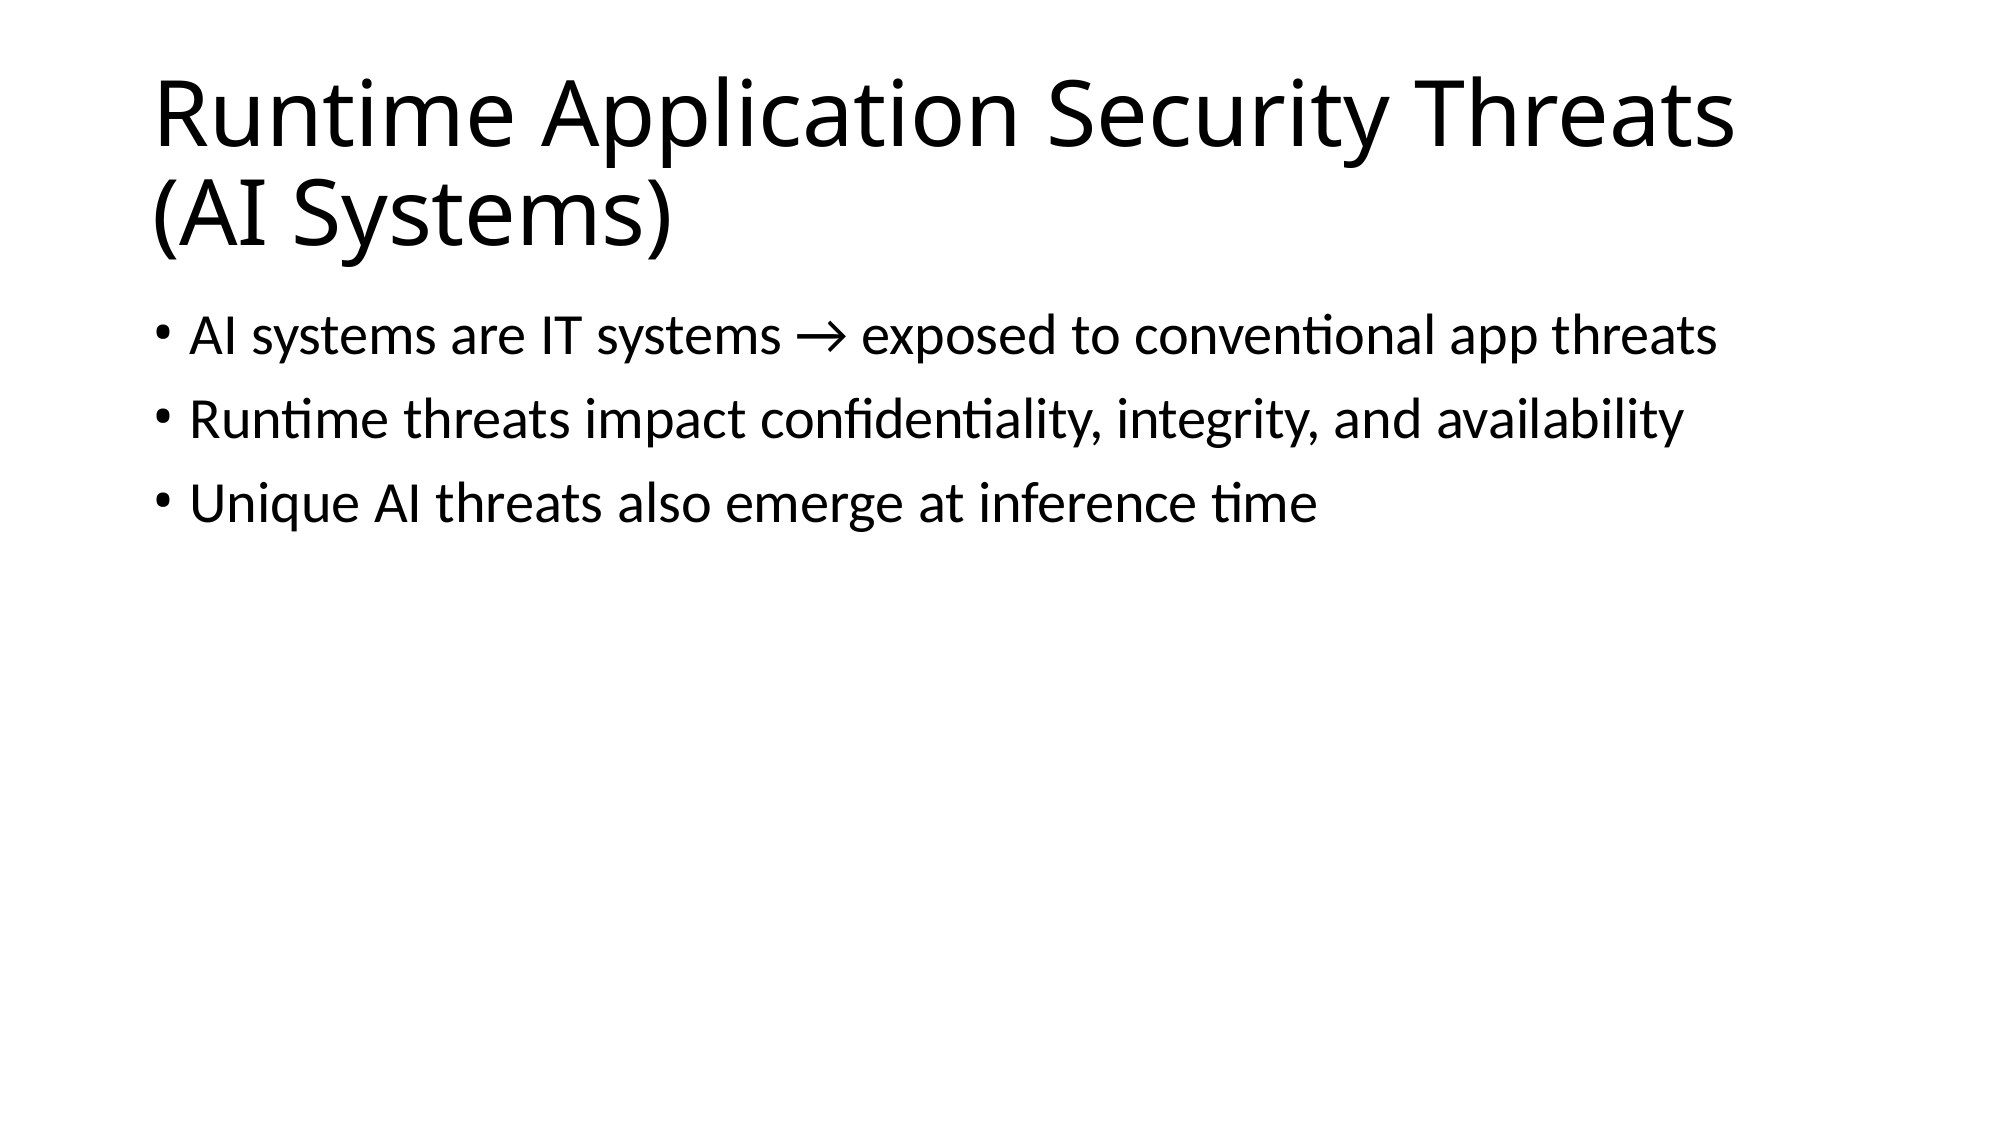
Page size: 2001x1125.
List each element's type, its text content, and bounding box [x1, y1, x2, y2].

title Runtime Application Security Threats (AI Systems) [41, 42, 1802, 264]
text_box AI systems are IT systems → exposed to conventional app threats Runtime threats impact confidentiality, integrity, and availability Unique AI threats also emerge at inference time [150, 280, 1730, 535]
